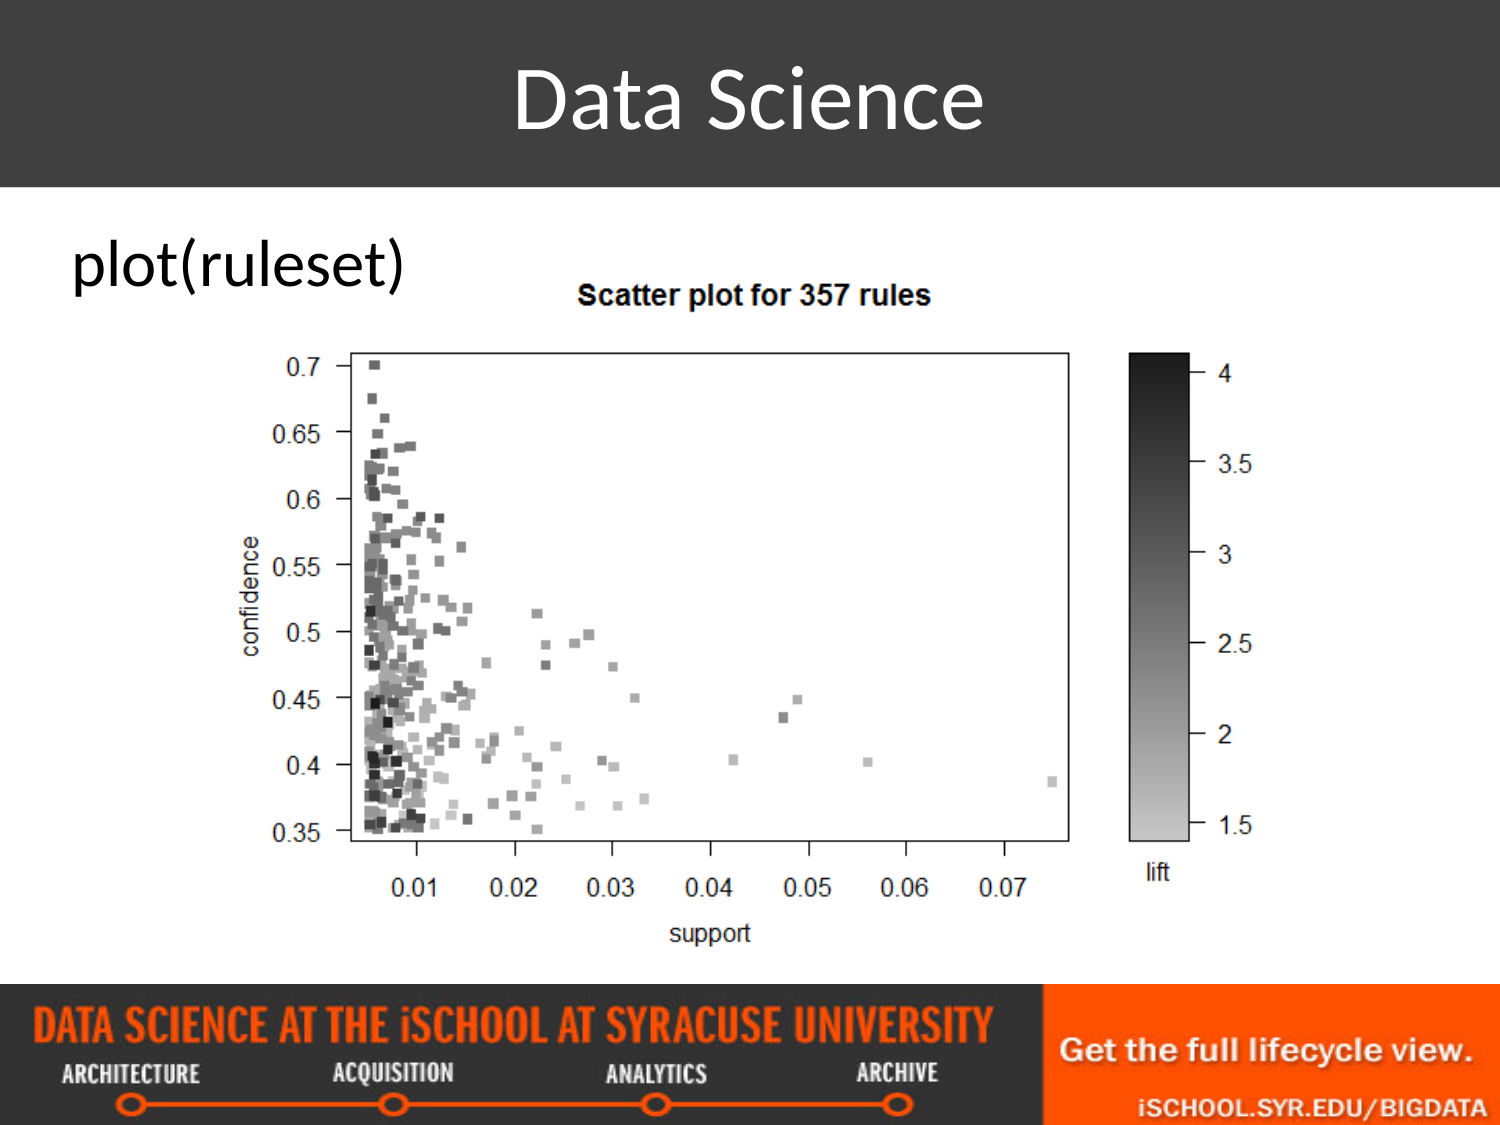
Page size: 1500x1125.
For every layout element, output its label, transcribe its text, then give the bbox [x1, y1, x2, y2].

title Data Science [0, 0, 1500, 188]
picture [0, 984, 1500, 1125]
list plot(ruleset) [37, 212, 1475, 955]
picture [238, 259, 1262, 951]
